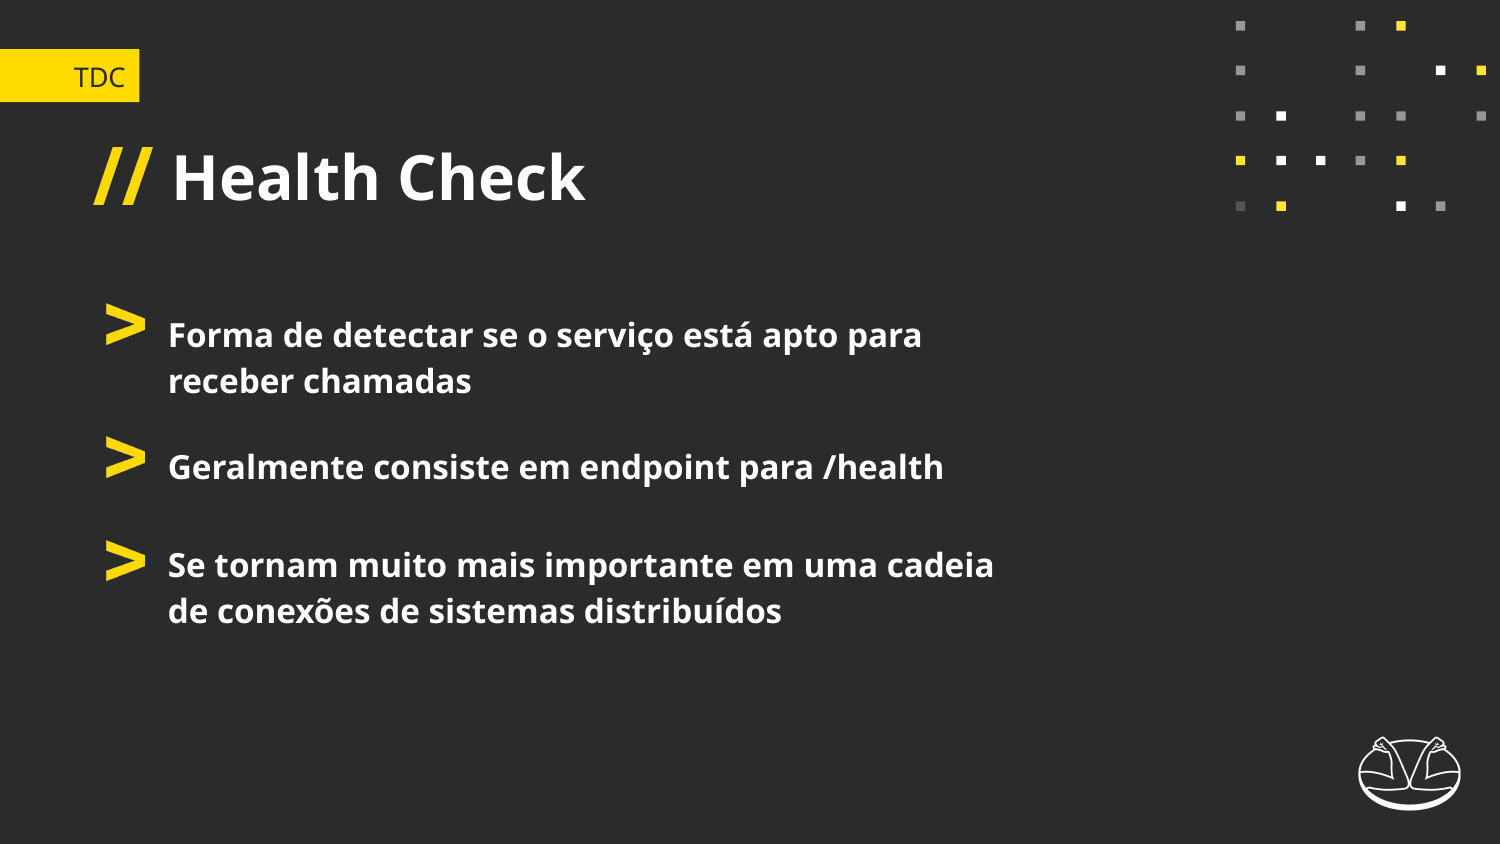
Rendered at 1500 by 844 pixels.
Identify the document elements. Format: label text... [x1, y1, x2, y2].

picture [1358, 735, 1462, 812]
picture [92, 147, 153, 205]
text_box Se tornam muito mais importante em uma cadeia de conexões de sistemas distribuídos [160, 530, 1020, 638]
text_box Forma de detectar se o serviço está apto para receber chamadas [160, 300, 1020, 408]
text_box [0, 49, 140, 103]
picture [106, 539, 145, 582]
text_box TDC [66, 52, 155, 101]
picture [106, 303, 145, 345]
picture [106, 436, 145, 478]
text_box Health Check [164, 130, 700, 221]
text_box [1235, 20, 1487, 211]
text_box Geralmente consiste em endpoint para /health [160, 432, 1020, 494]
